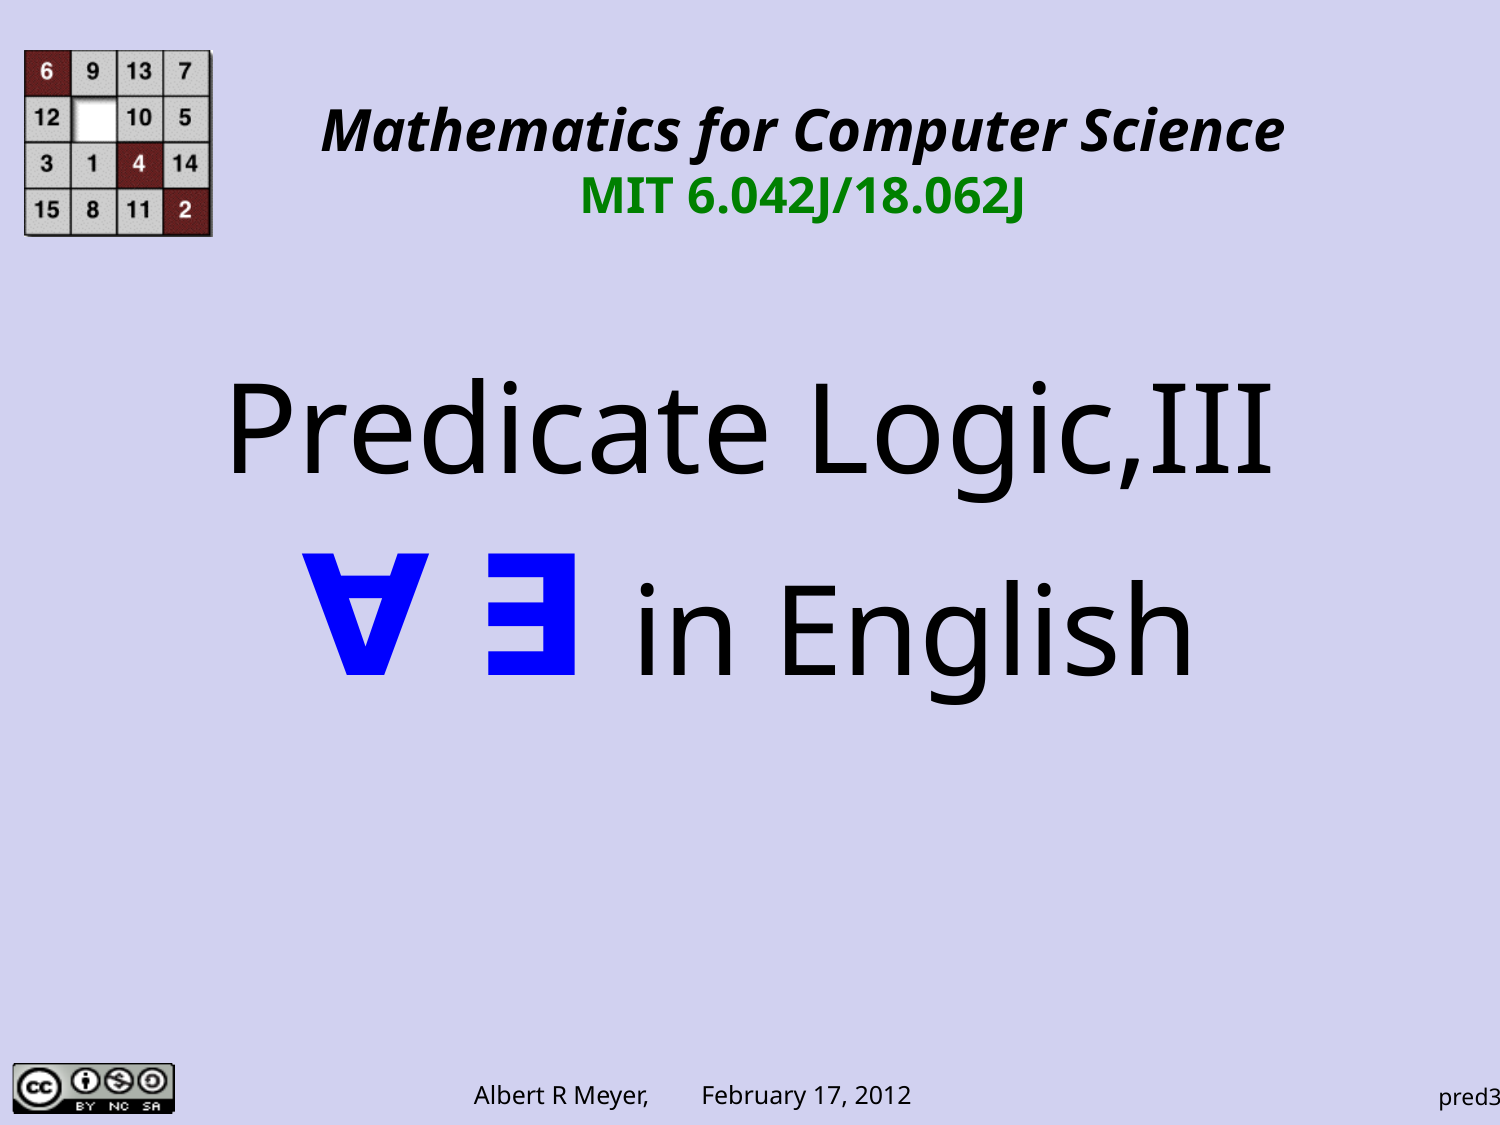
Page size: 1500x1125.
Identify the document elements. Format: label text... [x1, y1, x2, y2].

picture [24, 50, 213, 237]
picture [12, 1063, 175, 1114]
title Predicate Logic,III [102, 277, 1397, 532]
text_box ∀ ∃ in English [117, 501, 1383, 717]
text_box Mathematics for Computer Science MIT 6.042J/18.062J [305, 85, 1301, 291]
